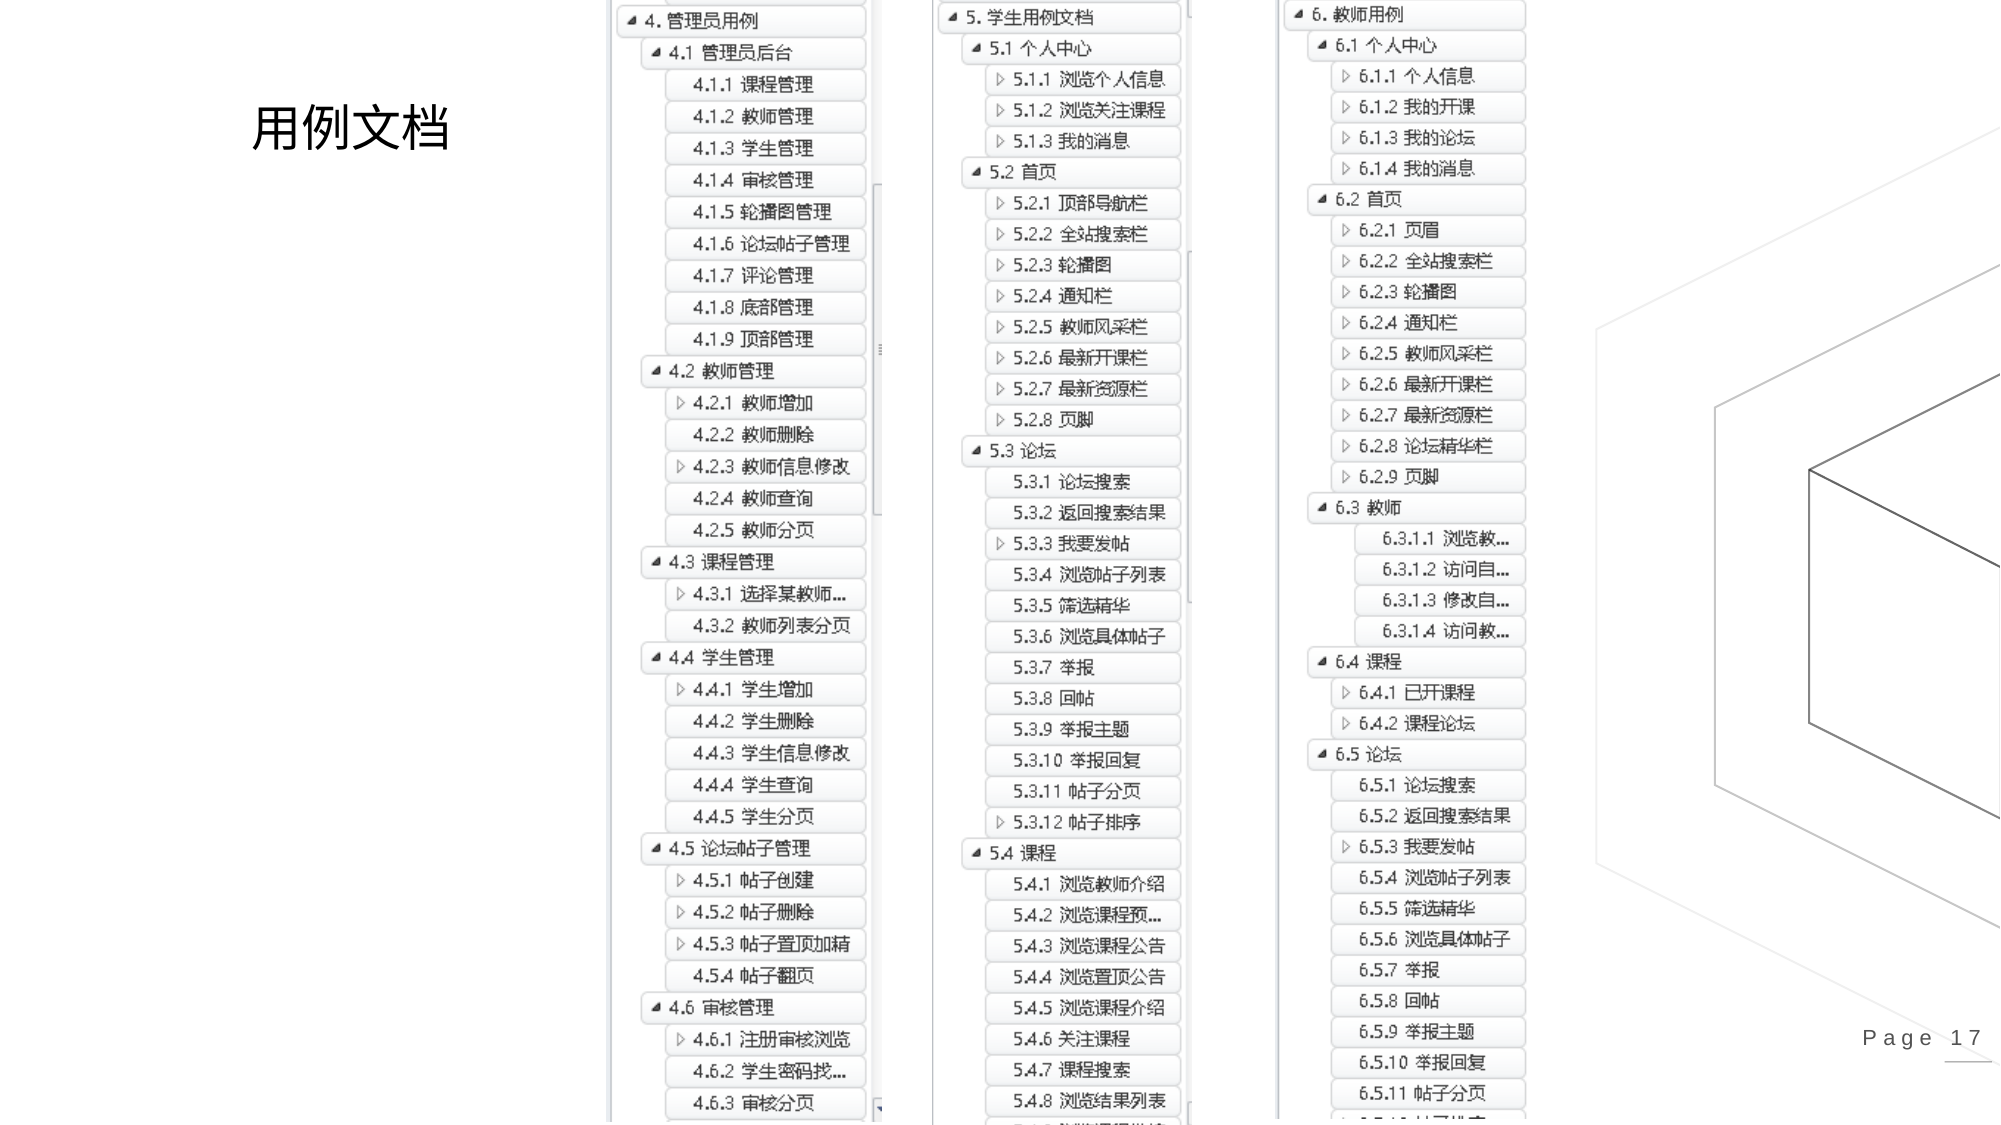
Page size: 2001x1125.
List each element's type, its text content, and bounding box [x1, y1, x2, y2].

picture [932, 0, 1193, 1125]
text_box [1595, 126, 2000, 1067]
picture [606, 0, 882, 1122]
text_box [1809, 469, 2000, 568]
picture [1274, 0, 1528, 1119]
text_box 用例文档 [86, 89, 467, 164]
slide_number Page 17 [1830, 1007, 1996, 1068]
